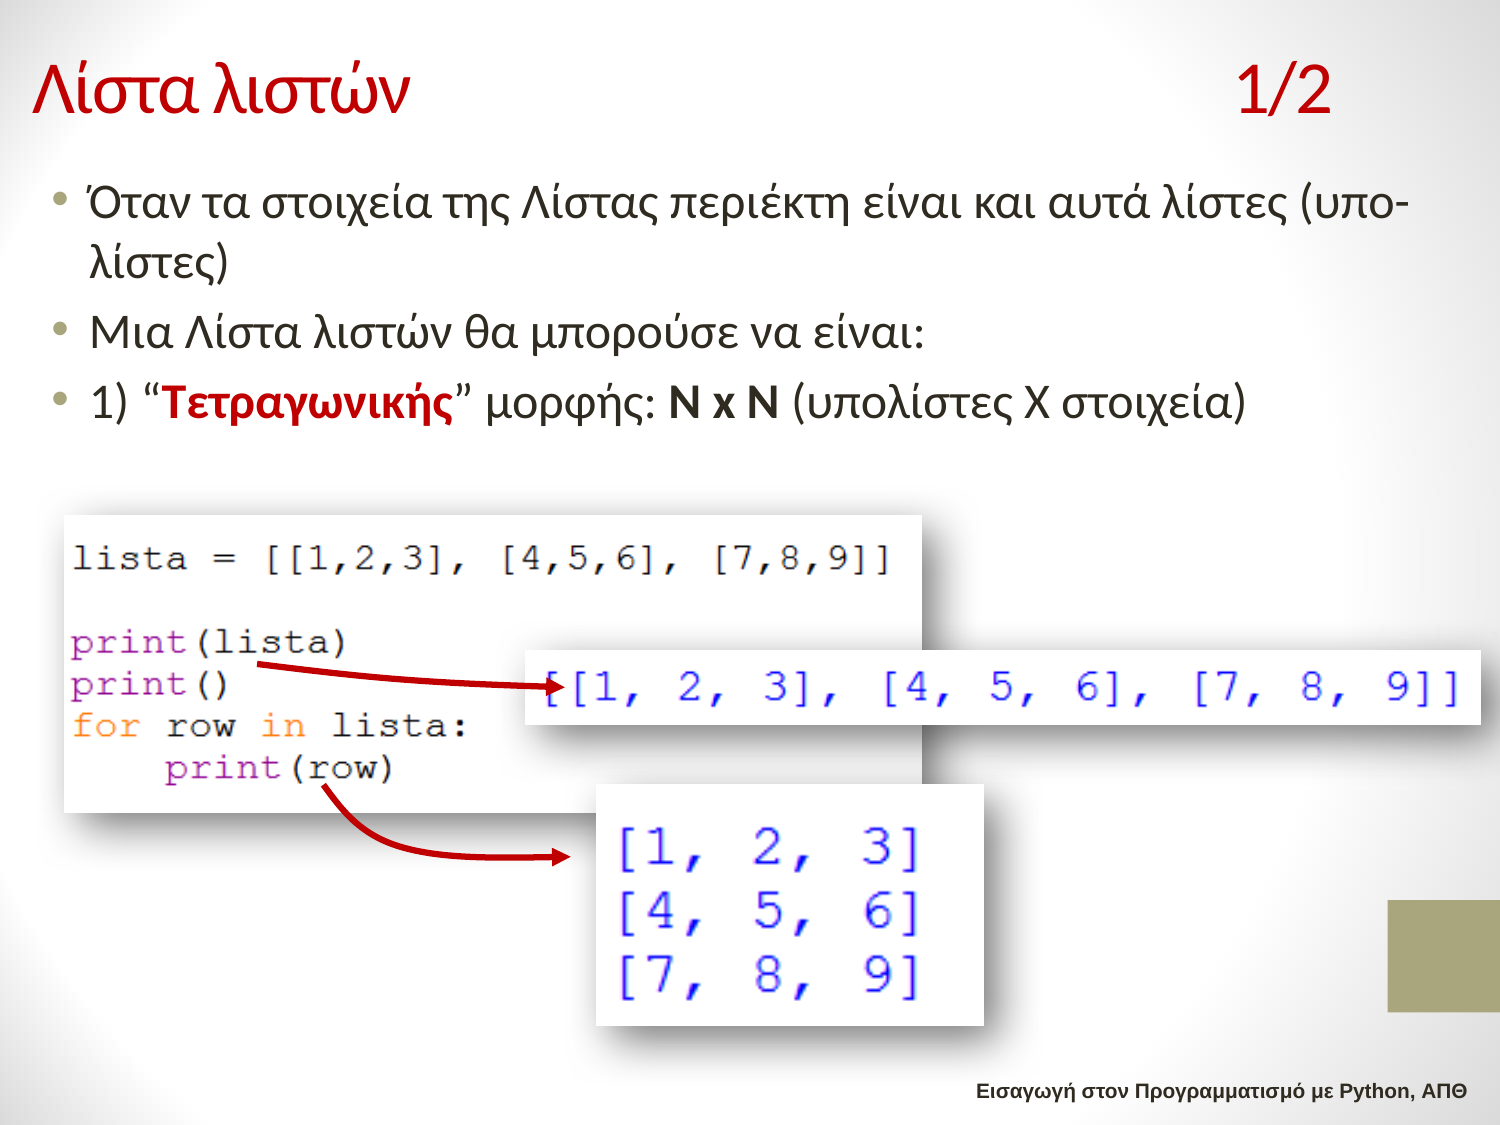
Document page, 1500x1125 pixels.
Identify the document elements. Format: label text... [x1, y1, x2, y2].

title Λίστα λιστών 1/2 [17, 19, 1365, 149]
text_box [256, 649, 1482, 725]
list Όταν τα στοιχεία της Λίστας περιέκτη είναι και αυτά λίστες (υπο-λίστες) Μια Λίστα λιστών θα μπορούσε να είναι: 1) “Τετραγωνικής” μορφής: Ν x Ν (υπολίστες Χ στοιχεία) [17, 160, 1483, 1071]
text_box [322, 784, 984, 1026]
picture [0, 0, 1500, 1125]
picture [64, 514, 923, 813]
